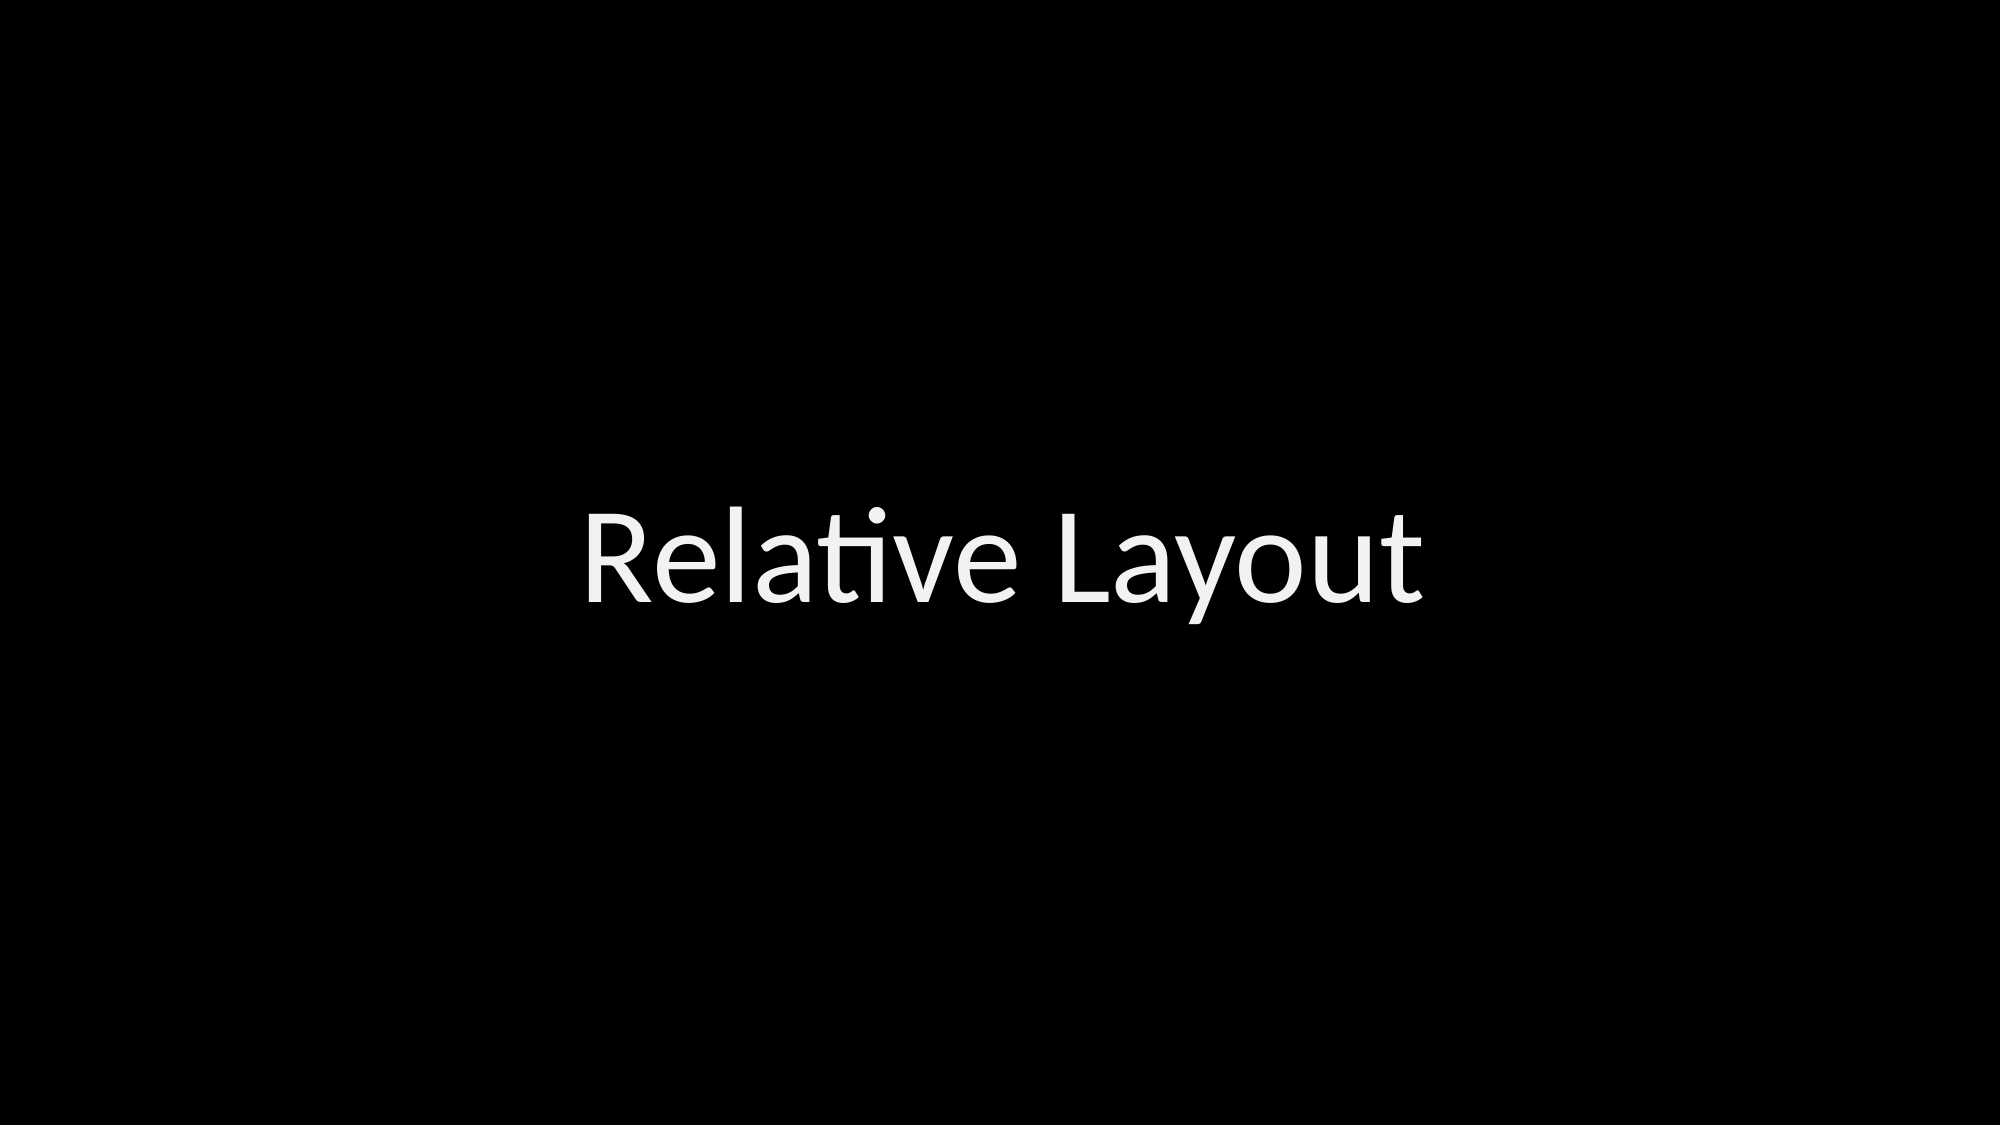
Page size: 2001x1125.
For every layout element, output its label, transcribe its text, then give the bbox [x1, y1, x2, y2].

text_box Relative Layout [564, 476, 1528, 547]
